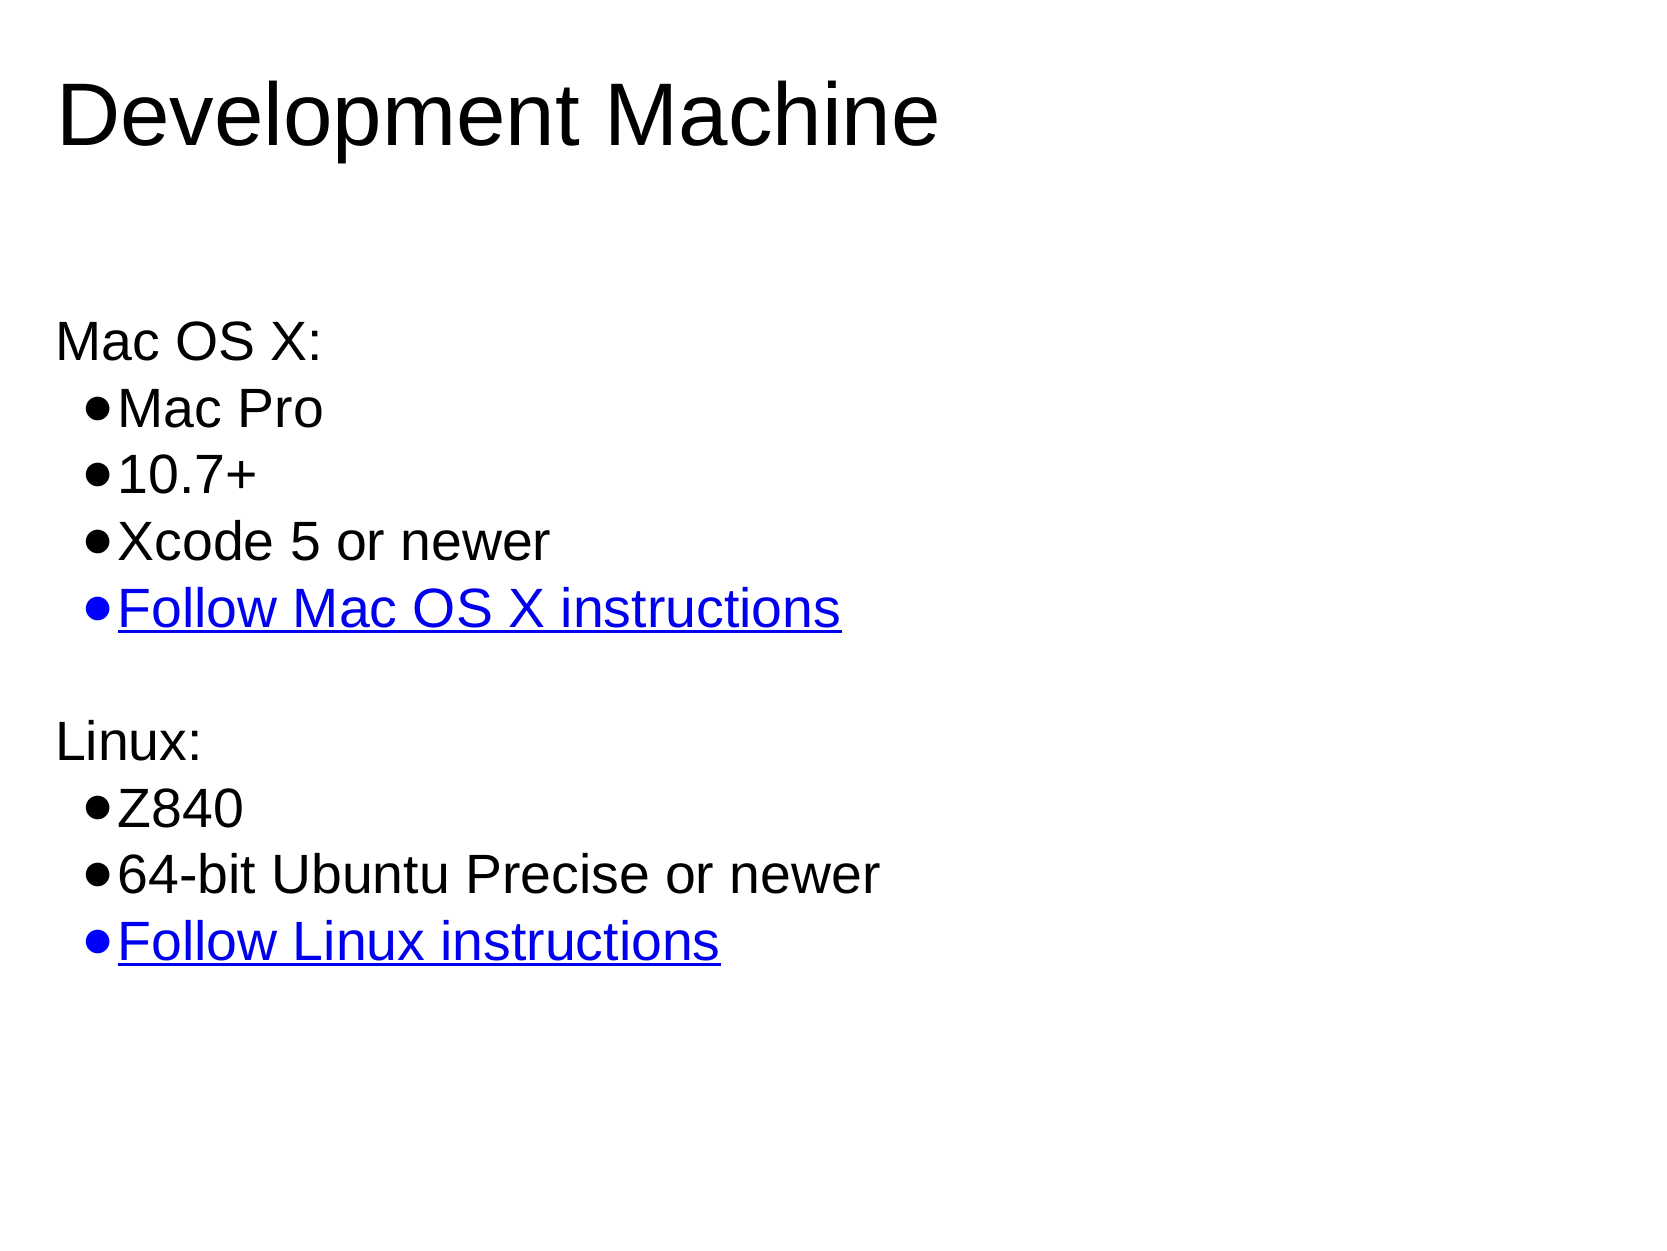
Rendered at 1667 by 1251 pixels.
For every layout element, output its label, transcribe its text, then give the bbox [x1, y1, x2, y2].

title Development Machine [50, 50, 1630, 213]
list Mac OS X: Mac Pro 10.7+ Xcode 5 or newer Follow Mac OS X instructions Linux: Z840 64-bit Ubuntu Precise or newer Follow Linux instructions [48, 298, 1628, 1211]
